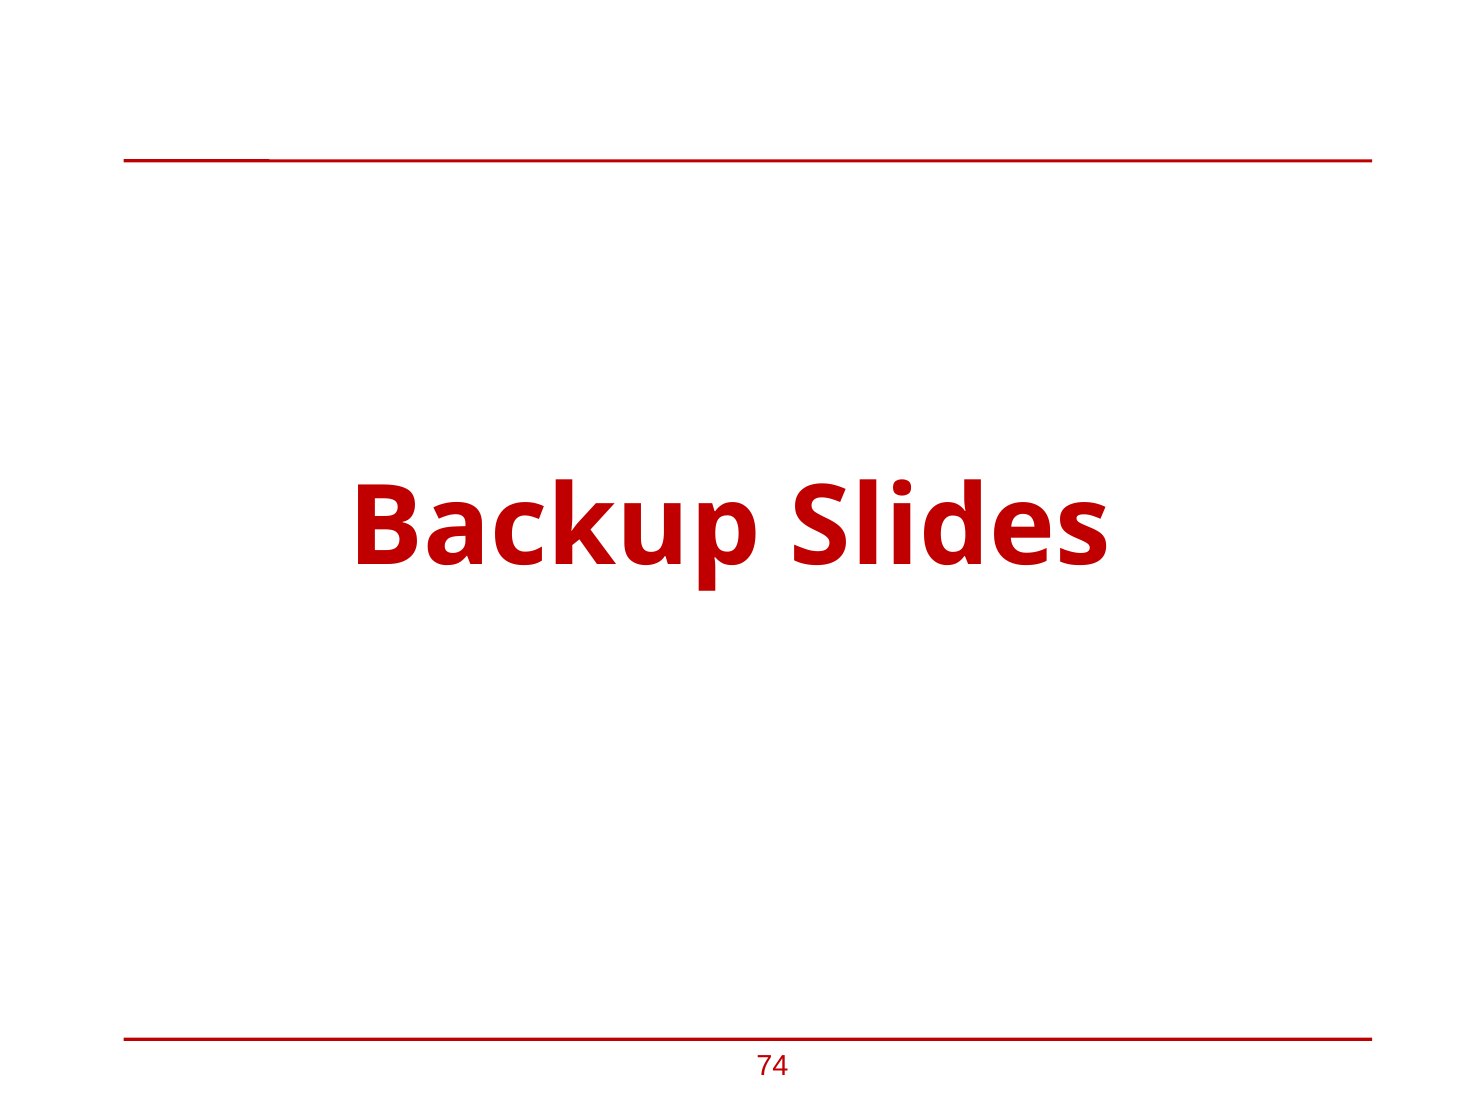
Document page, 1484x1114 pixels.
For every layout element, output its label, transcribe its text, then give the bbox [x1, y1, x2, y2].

slide_number 74 [642, 1039, 903, 1114]
text_box Backup Slides [333, 445, 1175, 681]
